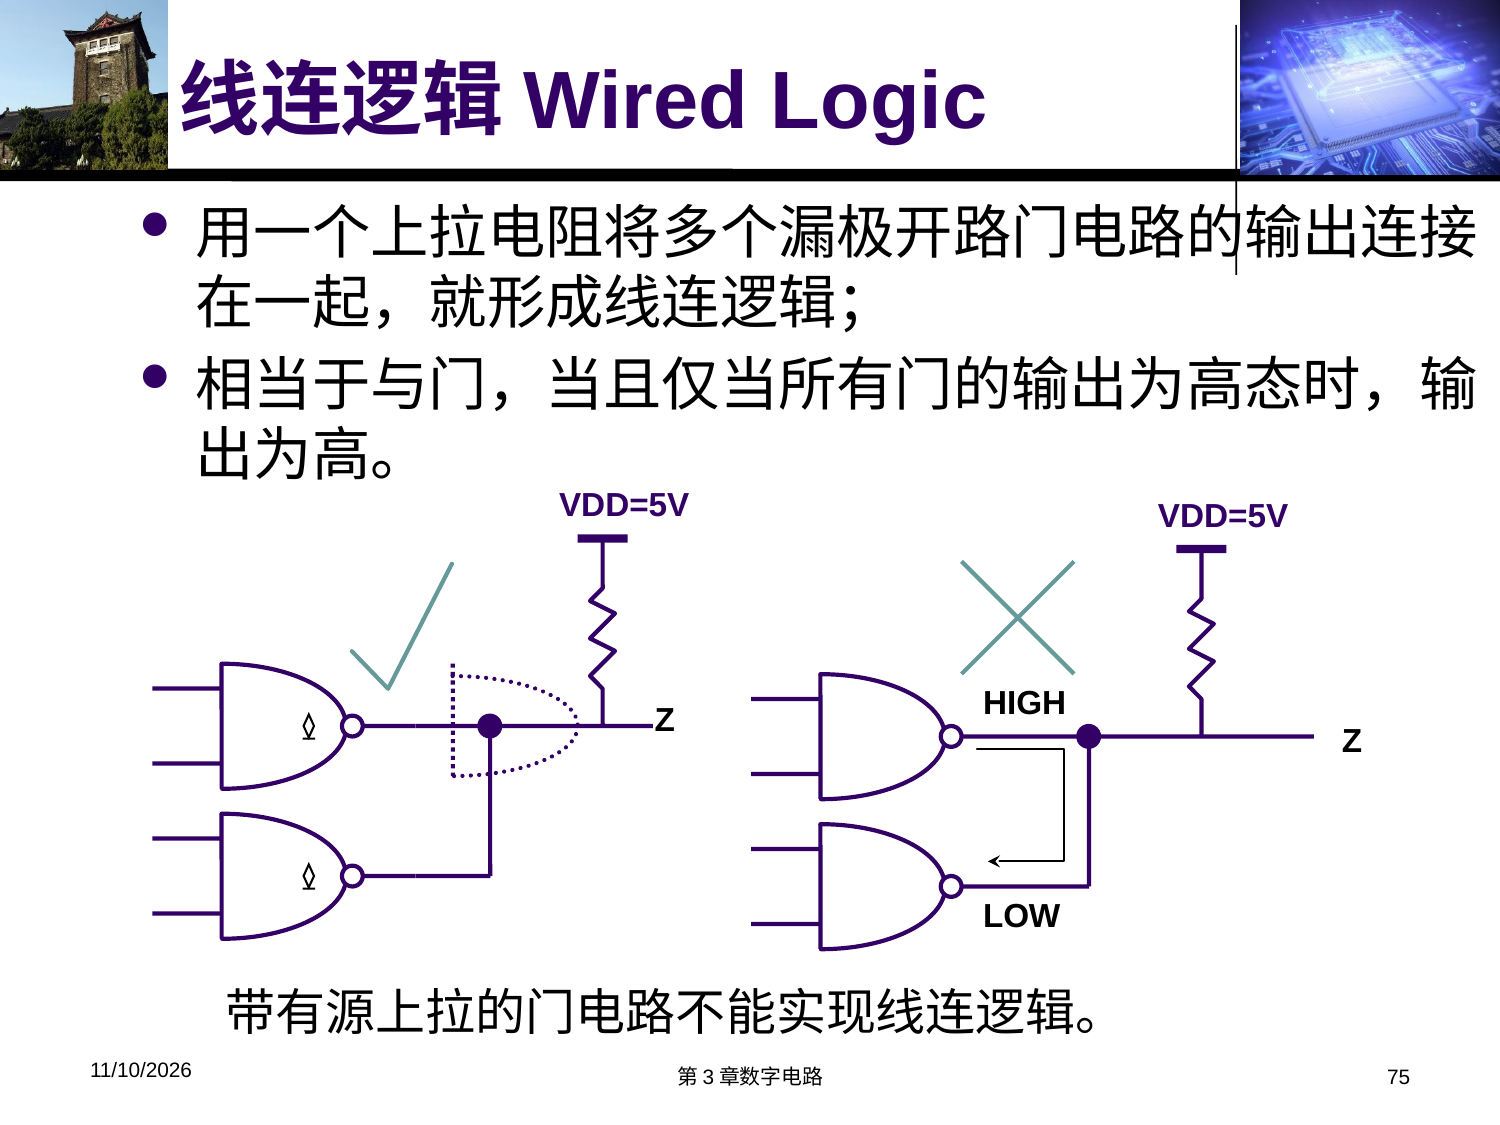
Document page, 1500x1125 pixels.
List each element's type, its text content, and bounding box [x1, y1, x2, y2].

title 线连逻辑Wired Logic [164, 30, 1425, 153]
footer 第3章数字电路 [512, 1055, 988, 1101]
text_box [961, 561, 1075, 675]
slide_number 75 [1074, 1055, 1426, 1101]
picture [1240, 0, 1500, 175]
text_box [750, 486, 1365, 950]
list 用一个上拉电阻将多个漏极开路门电路的输出连接在一起，就形成线连逻辑； 相当于与门，当且仅当所有门的输出为高态时，输出为高。 [124, 187, 1500, 487]
picture [0, 0, 168, 170]
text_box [152, 475, 753, 939]
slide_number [74, 1048, 426, 1101]
text_box 带有源上拉的门电路不能实现线连逻辑。 [211, 972, 1141, 1048]
